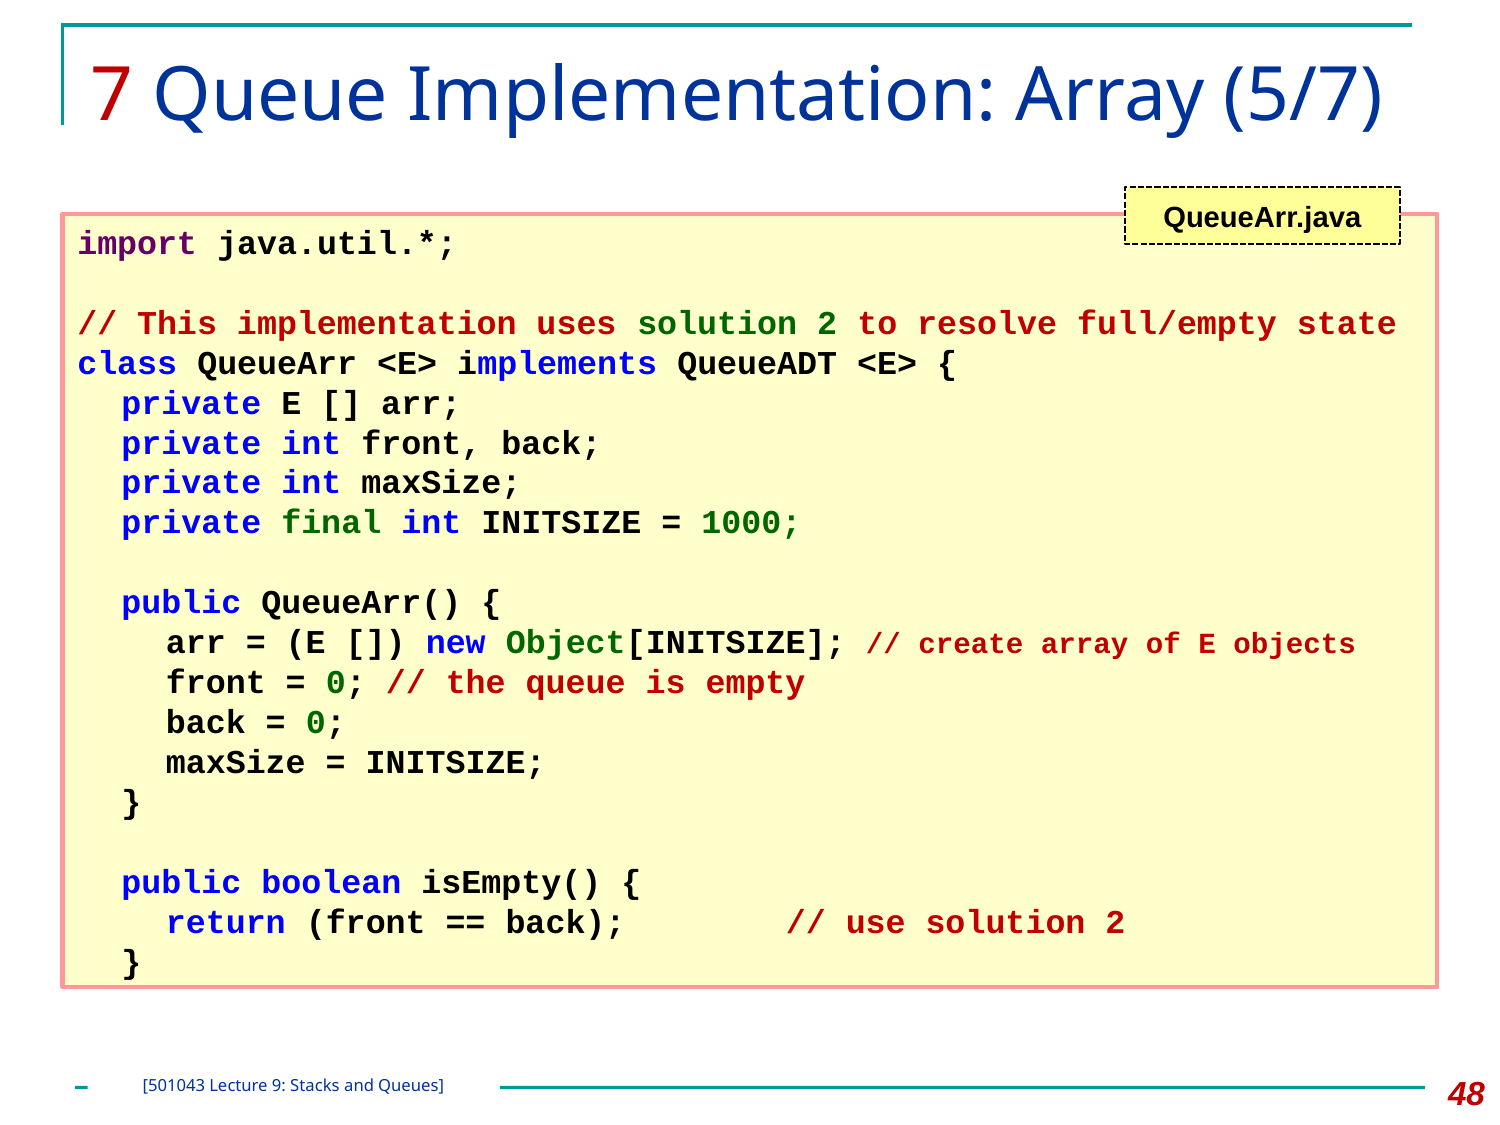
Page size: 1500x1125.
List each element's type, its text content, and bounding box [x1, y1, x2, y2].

text_box [501043 Lecture 9: Stacks and Queues] [87, 1074, 500, 1100]
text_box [62, 187, 1438, 997]
slide_number 48 [1400, 1065, 1500, 1125]
title 7 Queue Implementation: Array (5/7) [74, 37, 1426, 168]
